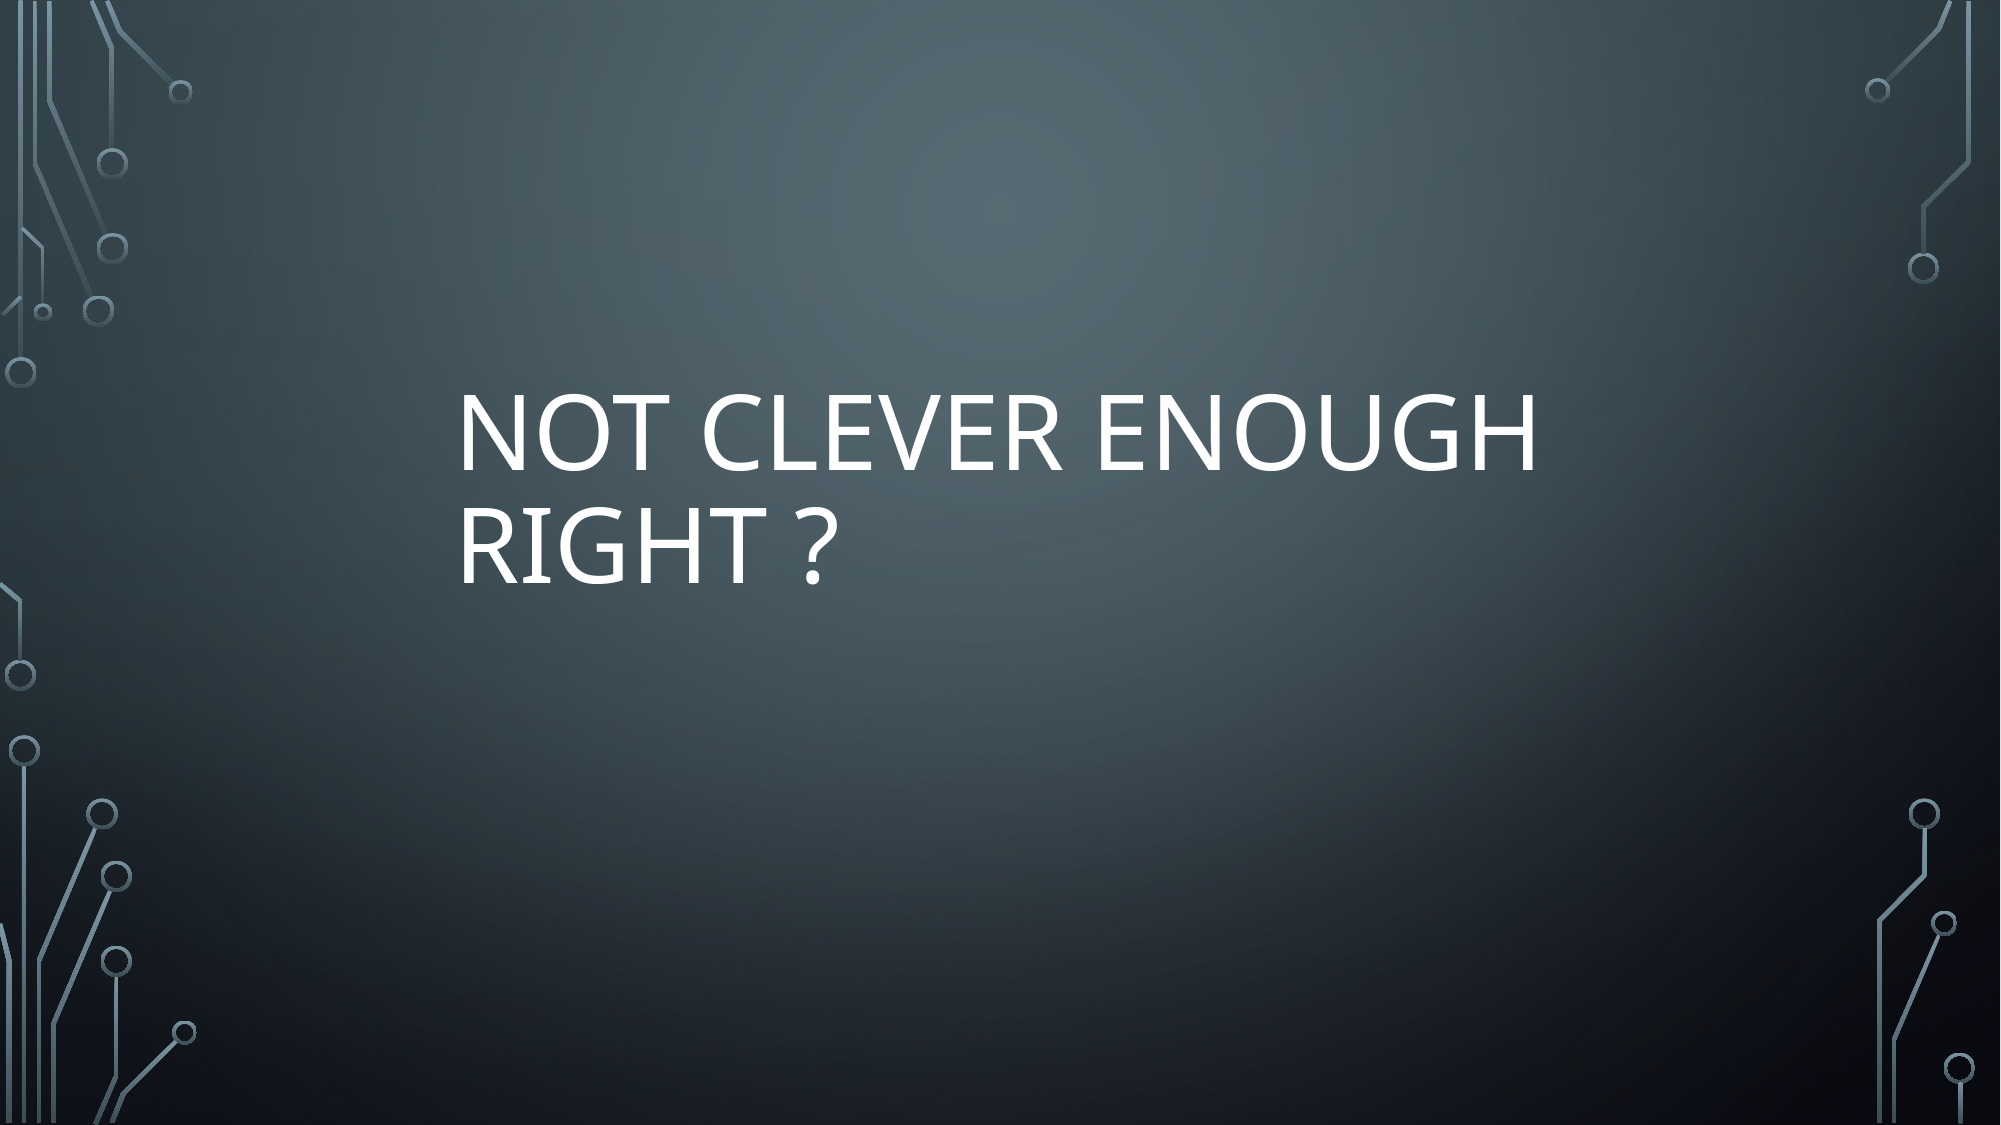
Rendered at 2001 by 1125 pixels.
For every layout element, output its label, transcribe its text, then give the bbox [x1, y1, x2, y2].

title NOT CLEVER ENOUGH RIGHT ? [439, 371, 1650, 615]
